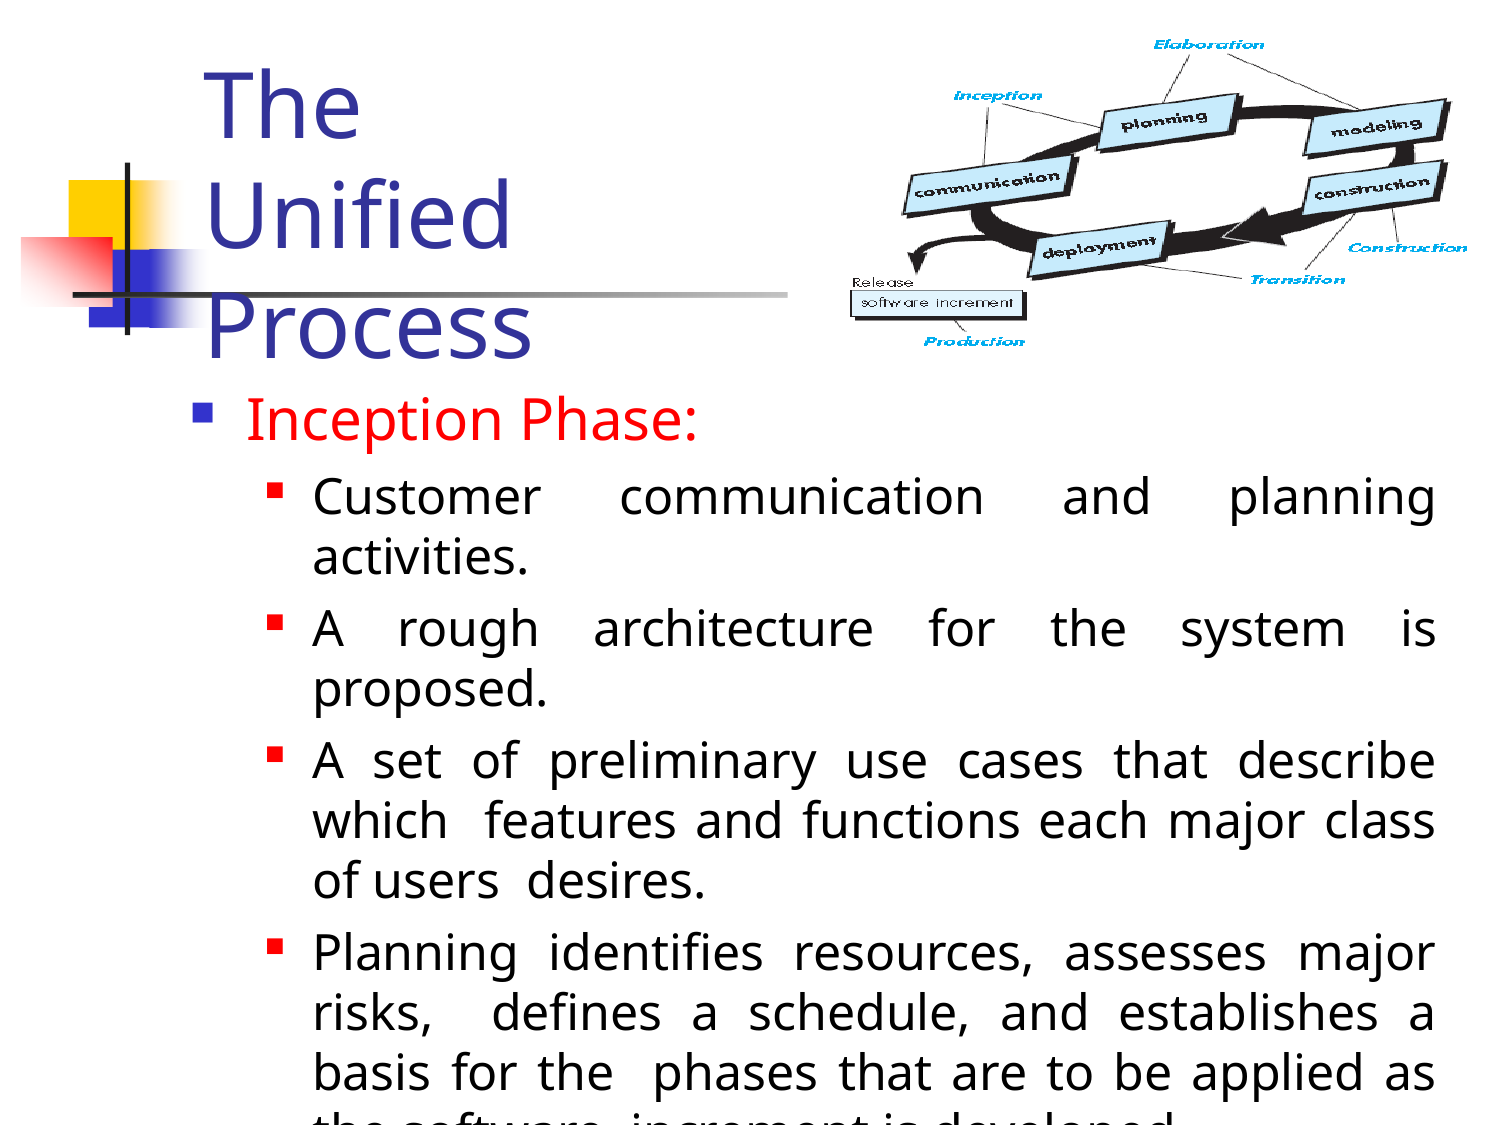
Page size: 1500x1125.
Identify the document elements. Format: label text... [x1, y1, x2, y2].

picture [20, 180, 201, 328]
text_box Inception Phase: Customer communication and planning activities. A rough architecture for the system is proposed. A set of preliminary use cases that describe which features and functions each major class of users desires. Planning identifies resources, assesses major risks, defines a schedule, and establishes a basis for the phases that are to be applied as the software increment is developed. [187, 366, 1438, 1125]
title The Unified Process [201, 44, 669, 366]
text_box [787, 24, 1500, 350]
picture [669, 292, 787, 298]
